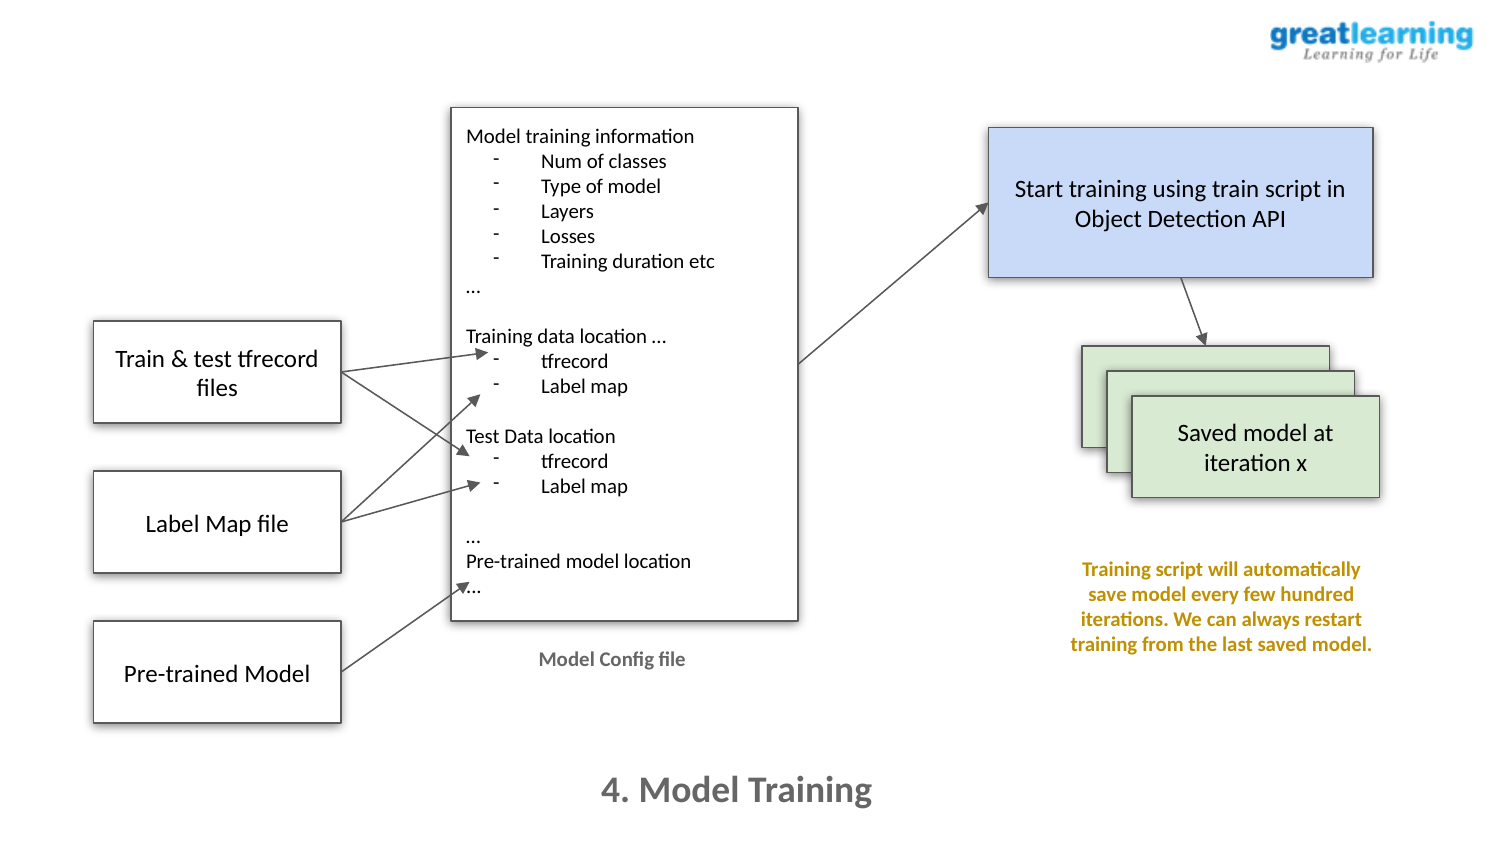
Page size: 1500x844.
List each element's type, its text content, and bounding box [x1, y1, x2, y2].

text_box Saved model at iteration x [1131, 395, 1380, 498]
text_box 4. Model Training [311, 736, 1162, 839]
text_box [1180, 277, 1206, 347]
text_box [340, 581, 470, 673]
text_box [340, 482, 481, 523]
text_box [340, 352, 489, 373]
text_box Model Config file [366, 627, 859, 689]
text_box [797, 202, 989, 365]
text_box Saved model at iteration x [1106, 370, 1355, 473]
text_box Label Map file [93, 471, 342, 573]
picture [1270, 20, 1474, 63]
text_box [340, 393, 481, 481]
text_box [340, 371, 470, 393]
text_box Train & test tfrecord files [93, 321, 342, 423]
text_box Model training information Num of classes Type of model Layers Losses Training duration etc … Training data location … tfrecord Label map Test Data location tfrecord Label map … Pre-trained model location ... [451, 107, 799, 622]
text_box Saved model at iteration x [1081, 345, 1330, 448]
text_box Training script will automatically save model every few hundred iterations. We can always restart training from the last saved model. [1055, 541, 1388, 670]
text_box Start training using train script in Object Detection API [988, 127, 1373, 278]
text_box Pre-trained Model [93, 621, 342, 723]
